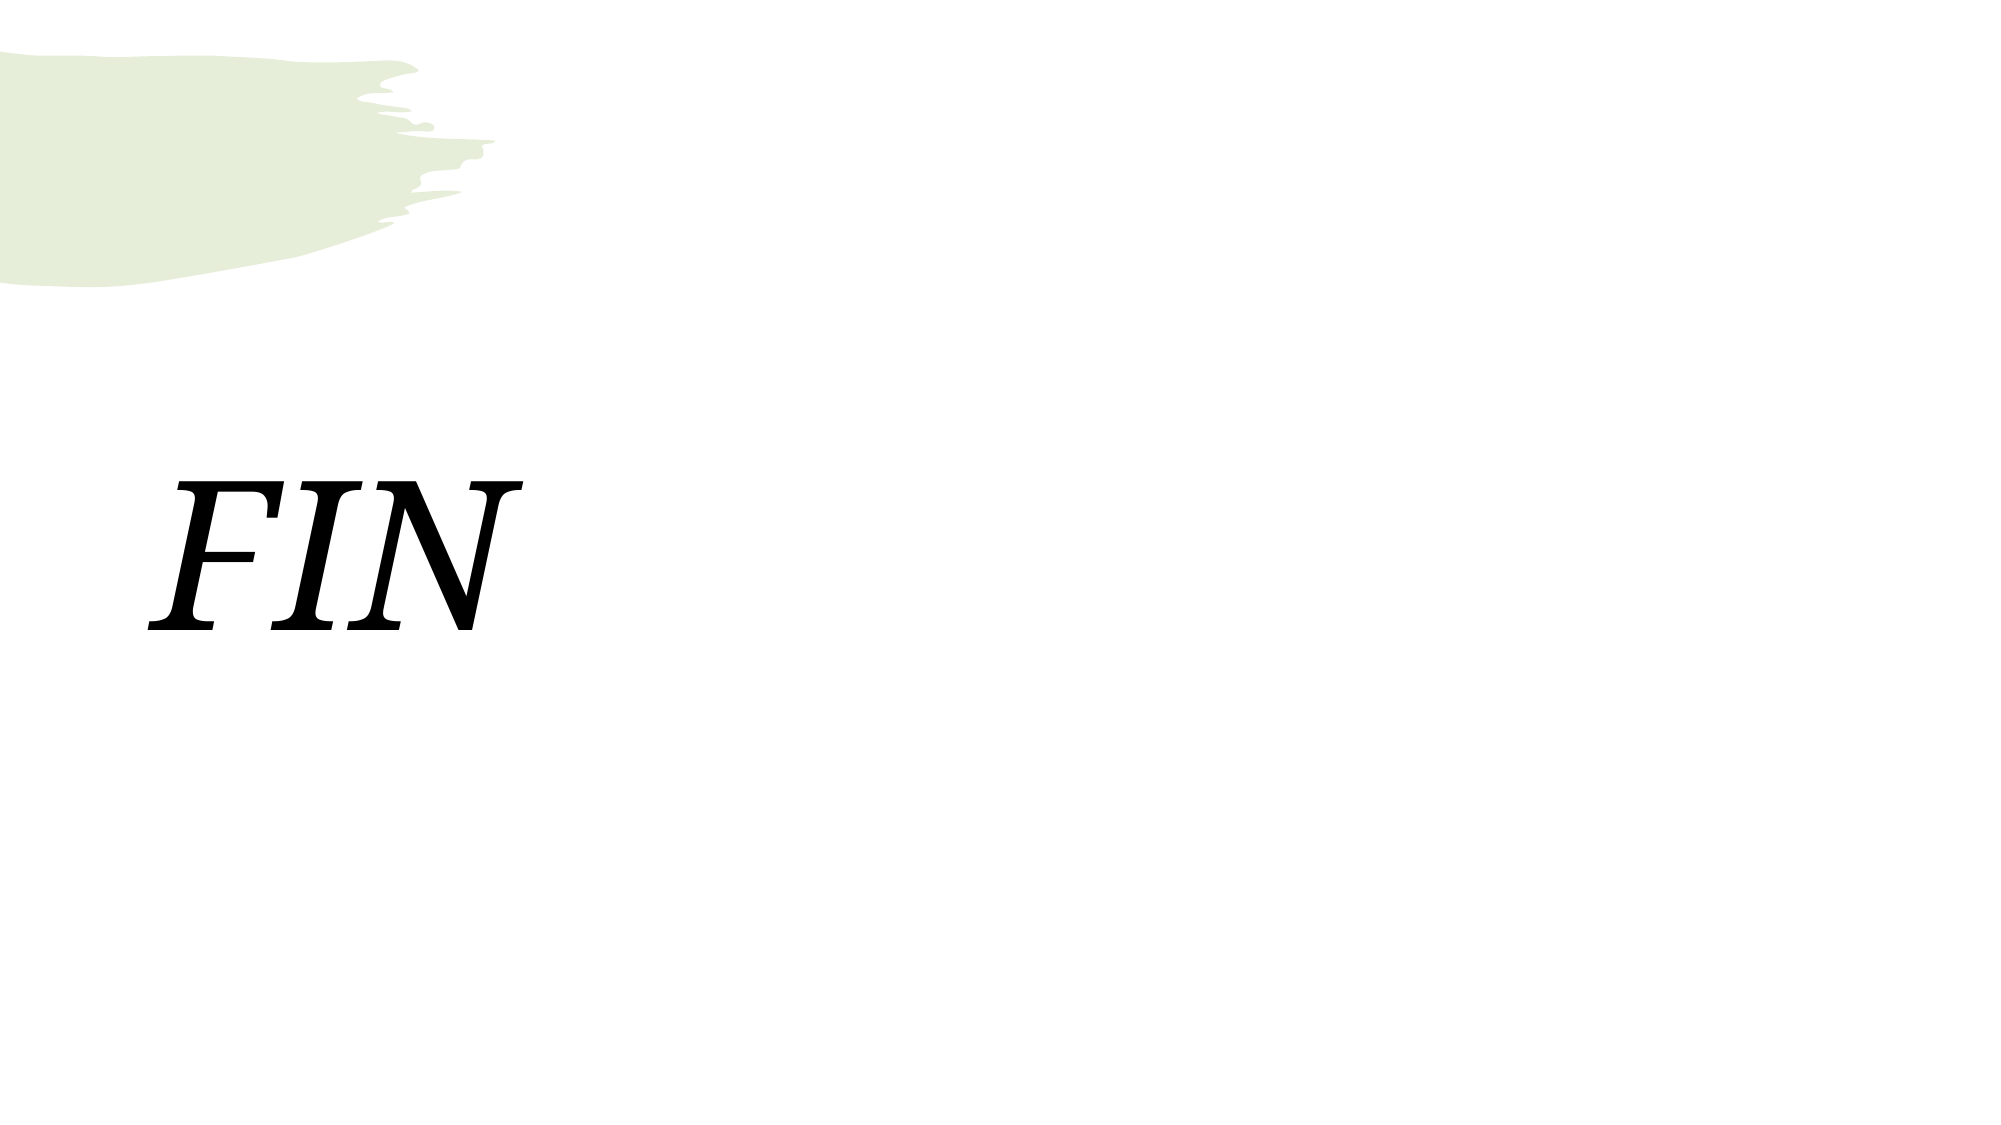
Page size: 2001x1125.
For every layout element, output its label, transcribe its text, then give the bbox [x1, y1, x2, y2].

title FIN [137, 453, 1863, 672]
